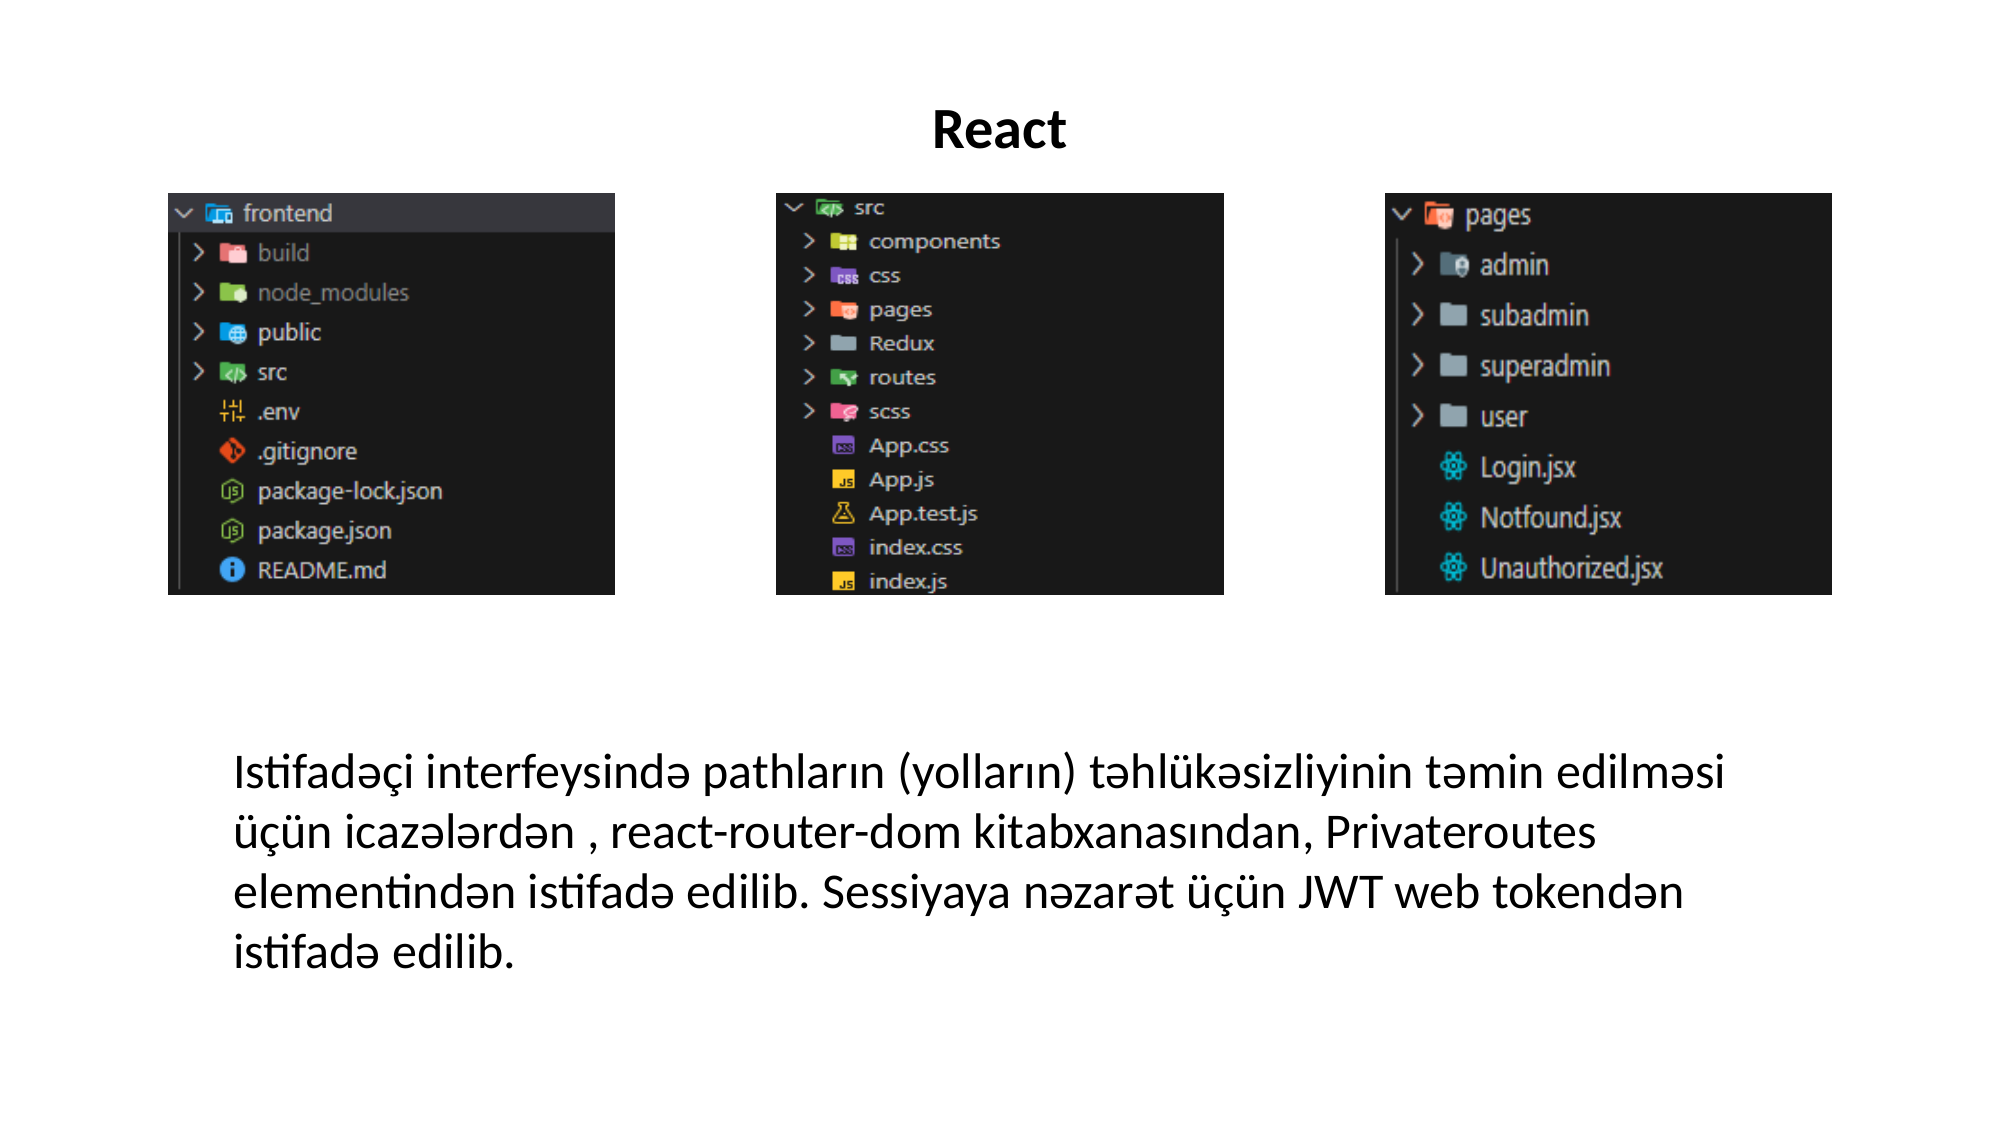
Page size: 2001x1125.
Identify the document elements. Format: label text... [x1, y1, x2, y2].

picture [776, 193, 1224, 595]
text_box React [917, 82, 1083, 168]
text_box Istifadəçi interfeysində pathların (yolların) təhlükəsizliyinin təmin edilməsi üçün icazələrdən , react-router-dom kitabxanasından, Privateroutes elementindən istifadə edilib. Sessiyaya nəzarət üçün JWT web tokendən istifadə edilib. [218, 731, 1782, 987]
picture [1385, 193, 1832, 595]
picture [168, 193, 615, 595]
